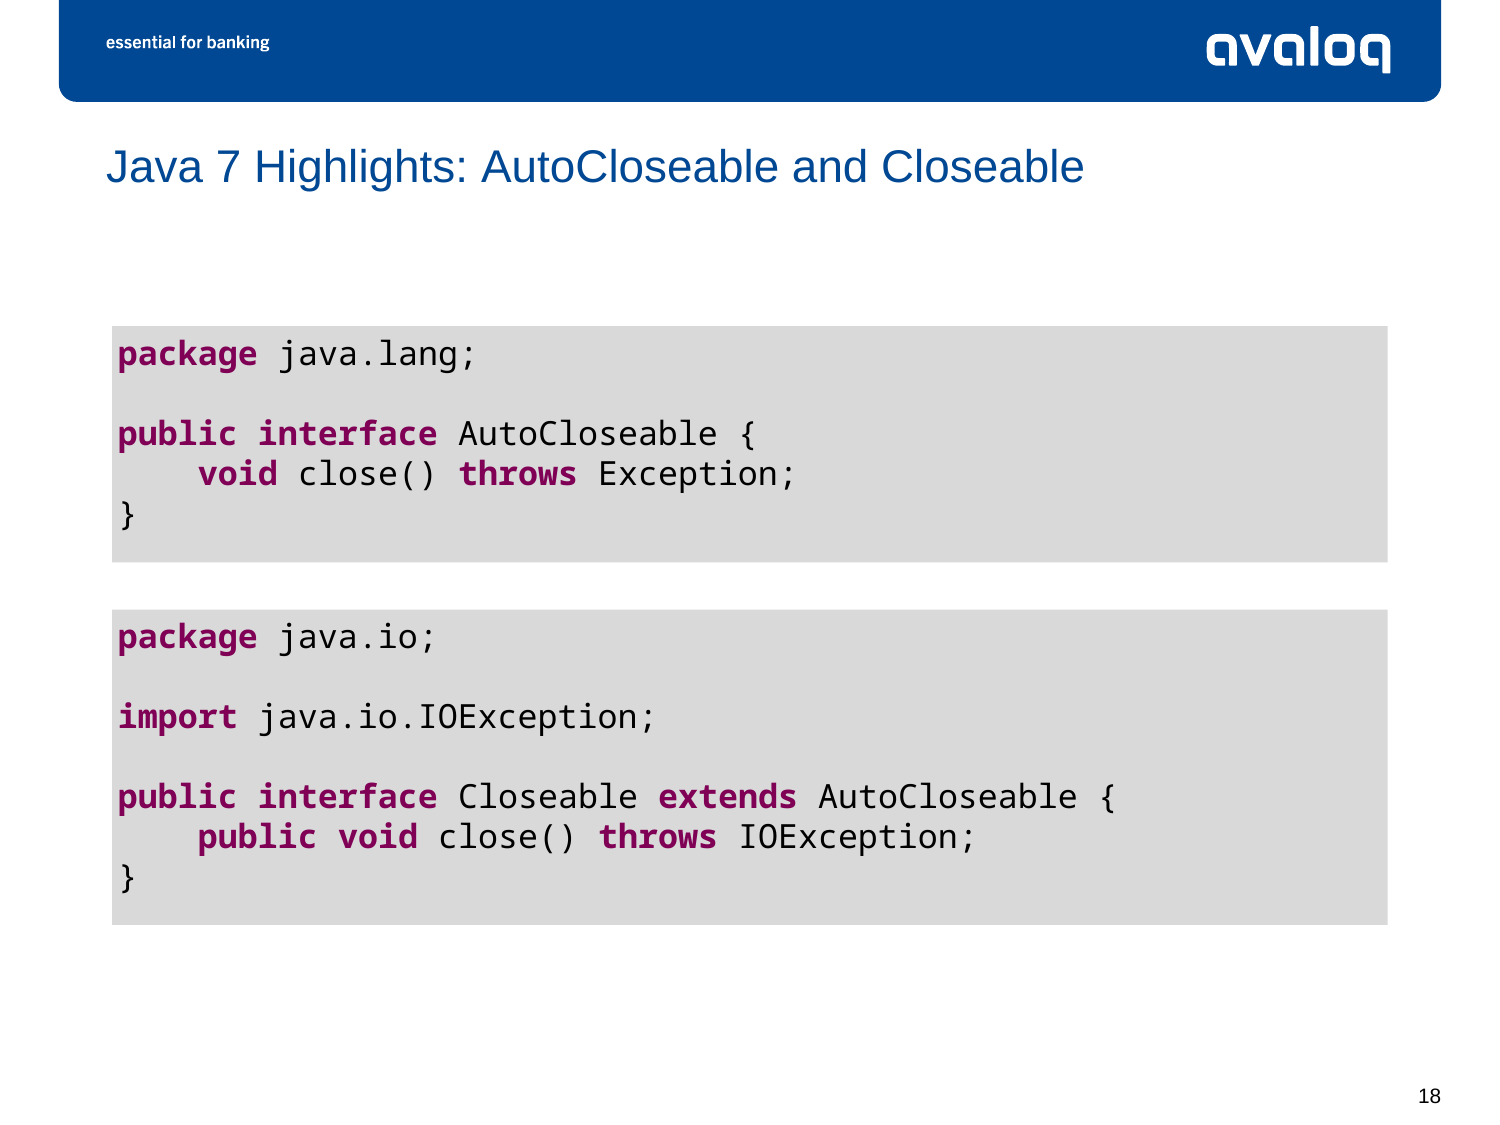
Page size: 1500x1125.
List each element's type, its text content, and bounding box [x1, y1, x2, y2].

text_box package java.io; import java.io.IOException; public interface Closeable extends AutoCloseable { public void close() throws IOException; } [112, 609, 1388, 925]
slide_number 18 [1200, 1082, 1442, 1112]
title Java 7 Highlights: AutoCloseable and Closeable [105, 142, 1394, 215]
text_box package java.lang; public interface AutoCloseable { void close() throws Exception; } [112, 326, 1388, 563]
